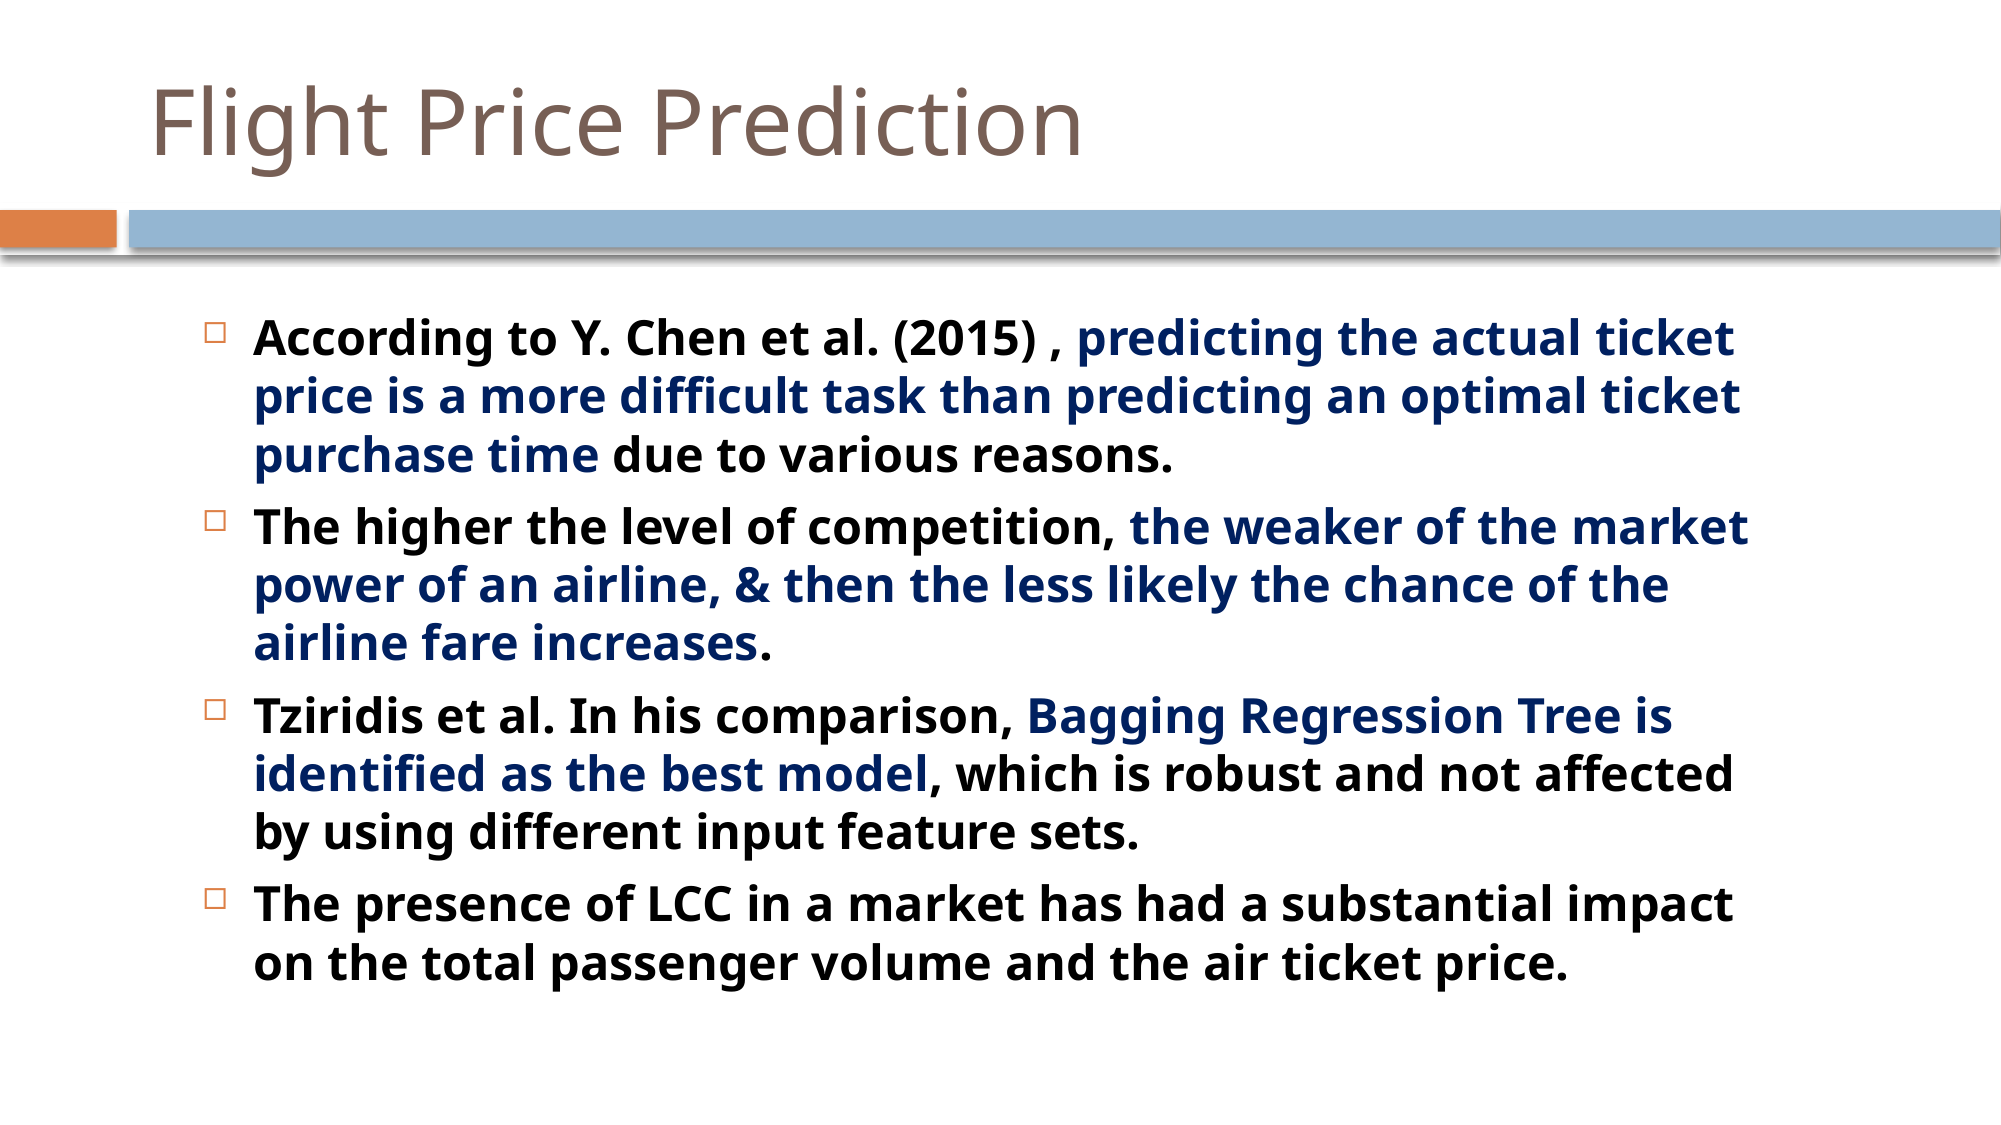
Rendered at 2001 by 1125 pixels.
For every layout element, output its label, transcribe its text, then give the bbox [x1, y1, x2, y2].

list According to Y. Chen et al. (2015) , predicting the actual ticket price is a more difficult task than predicting an optimal ticket purchase time due to various reasons. The higher the level of competition, the weaker of the market power of an airline, & then the less likely the chance of the airline fare increases. Tziridis et al. In his comparison, Bagging Regression Tree is identified as the best model, which is robust and not affected by using different input feature sets. The presence of LCC in a market has had a substantial impact on the total passenger volume and the air ticket price. [187, 299, 1808, 1000]
title Flight Price Prediction [133, 37, 1918, 200]
